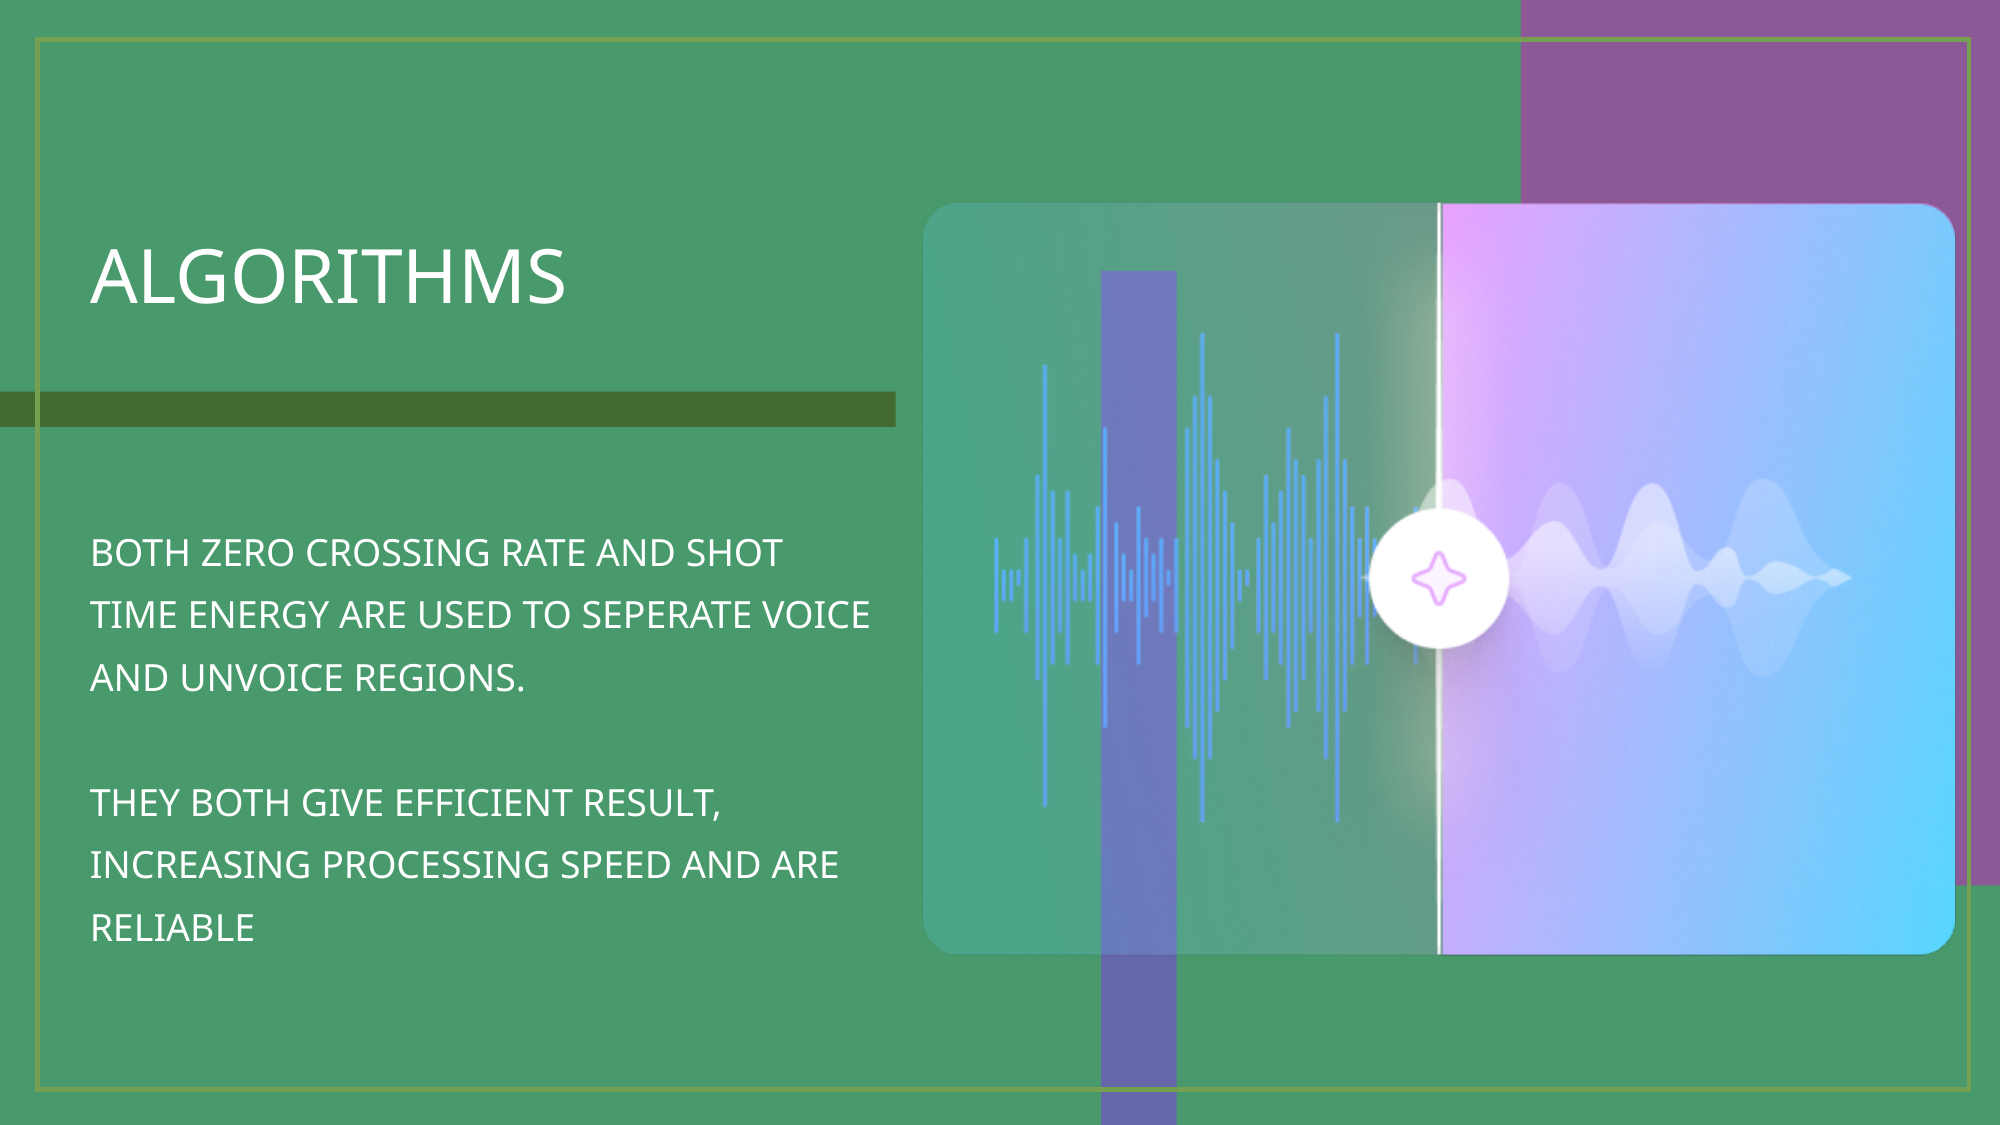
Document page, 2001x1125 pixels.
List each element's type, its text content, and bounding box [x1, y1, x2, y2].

title ALGORITHMS [75, 149, 840, 408]
picture [840, 136, 2000, 1022]
list BOTH ZERO CROSSING RATE AND SHOT TIME ENERGY ARE USED TO SEPERATE VOICE AND UNVOICE REGIONS. THEY BOTH GIVE EFFICIENT RESULT, INCREASING PROCESSING SPEED AND ARE RELIABLE [75, 503, 840, 975]
